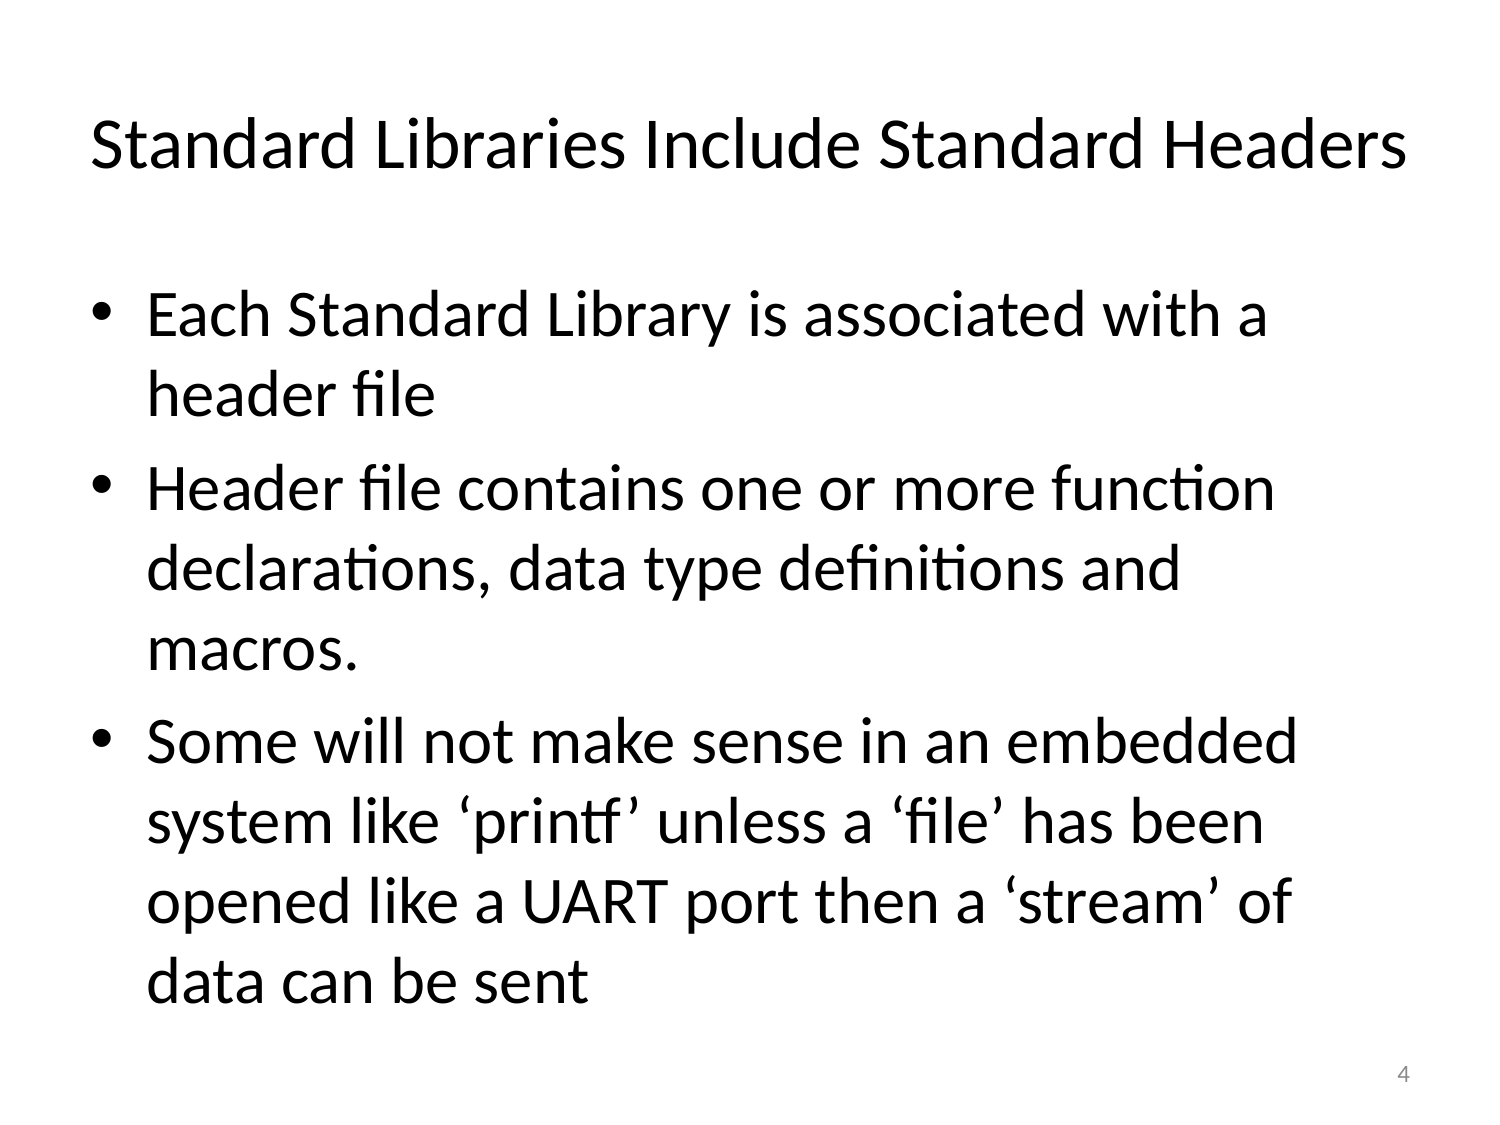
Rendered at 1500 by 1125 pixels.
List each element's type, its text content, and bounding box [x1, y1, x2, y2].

list Each Standard Library is associated with a header file Header file contains one or more function declarations, data type definitions and macros. Some will not make sense in an embedded system like ‘printf’ unless a ‘file’ has been opened like a UART port then a ‘stream’ of data can be sent [75, 262, 1425, 1075]
title Standard Libraries Include Standard Headers [75, 45, 1425, 233]
slide_number 4 [1074, 1042, 1425, 1103]
